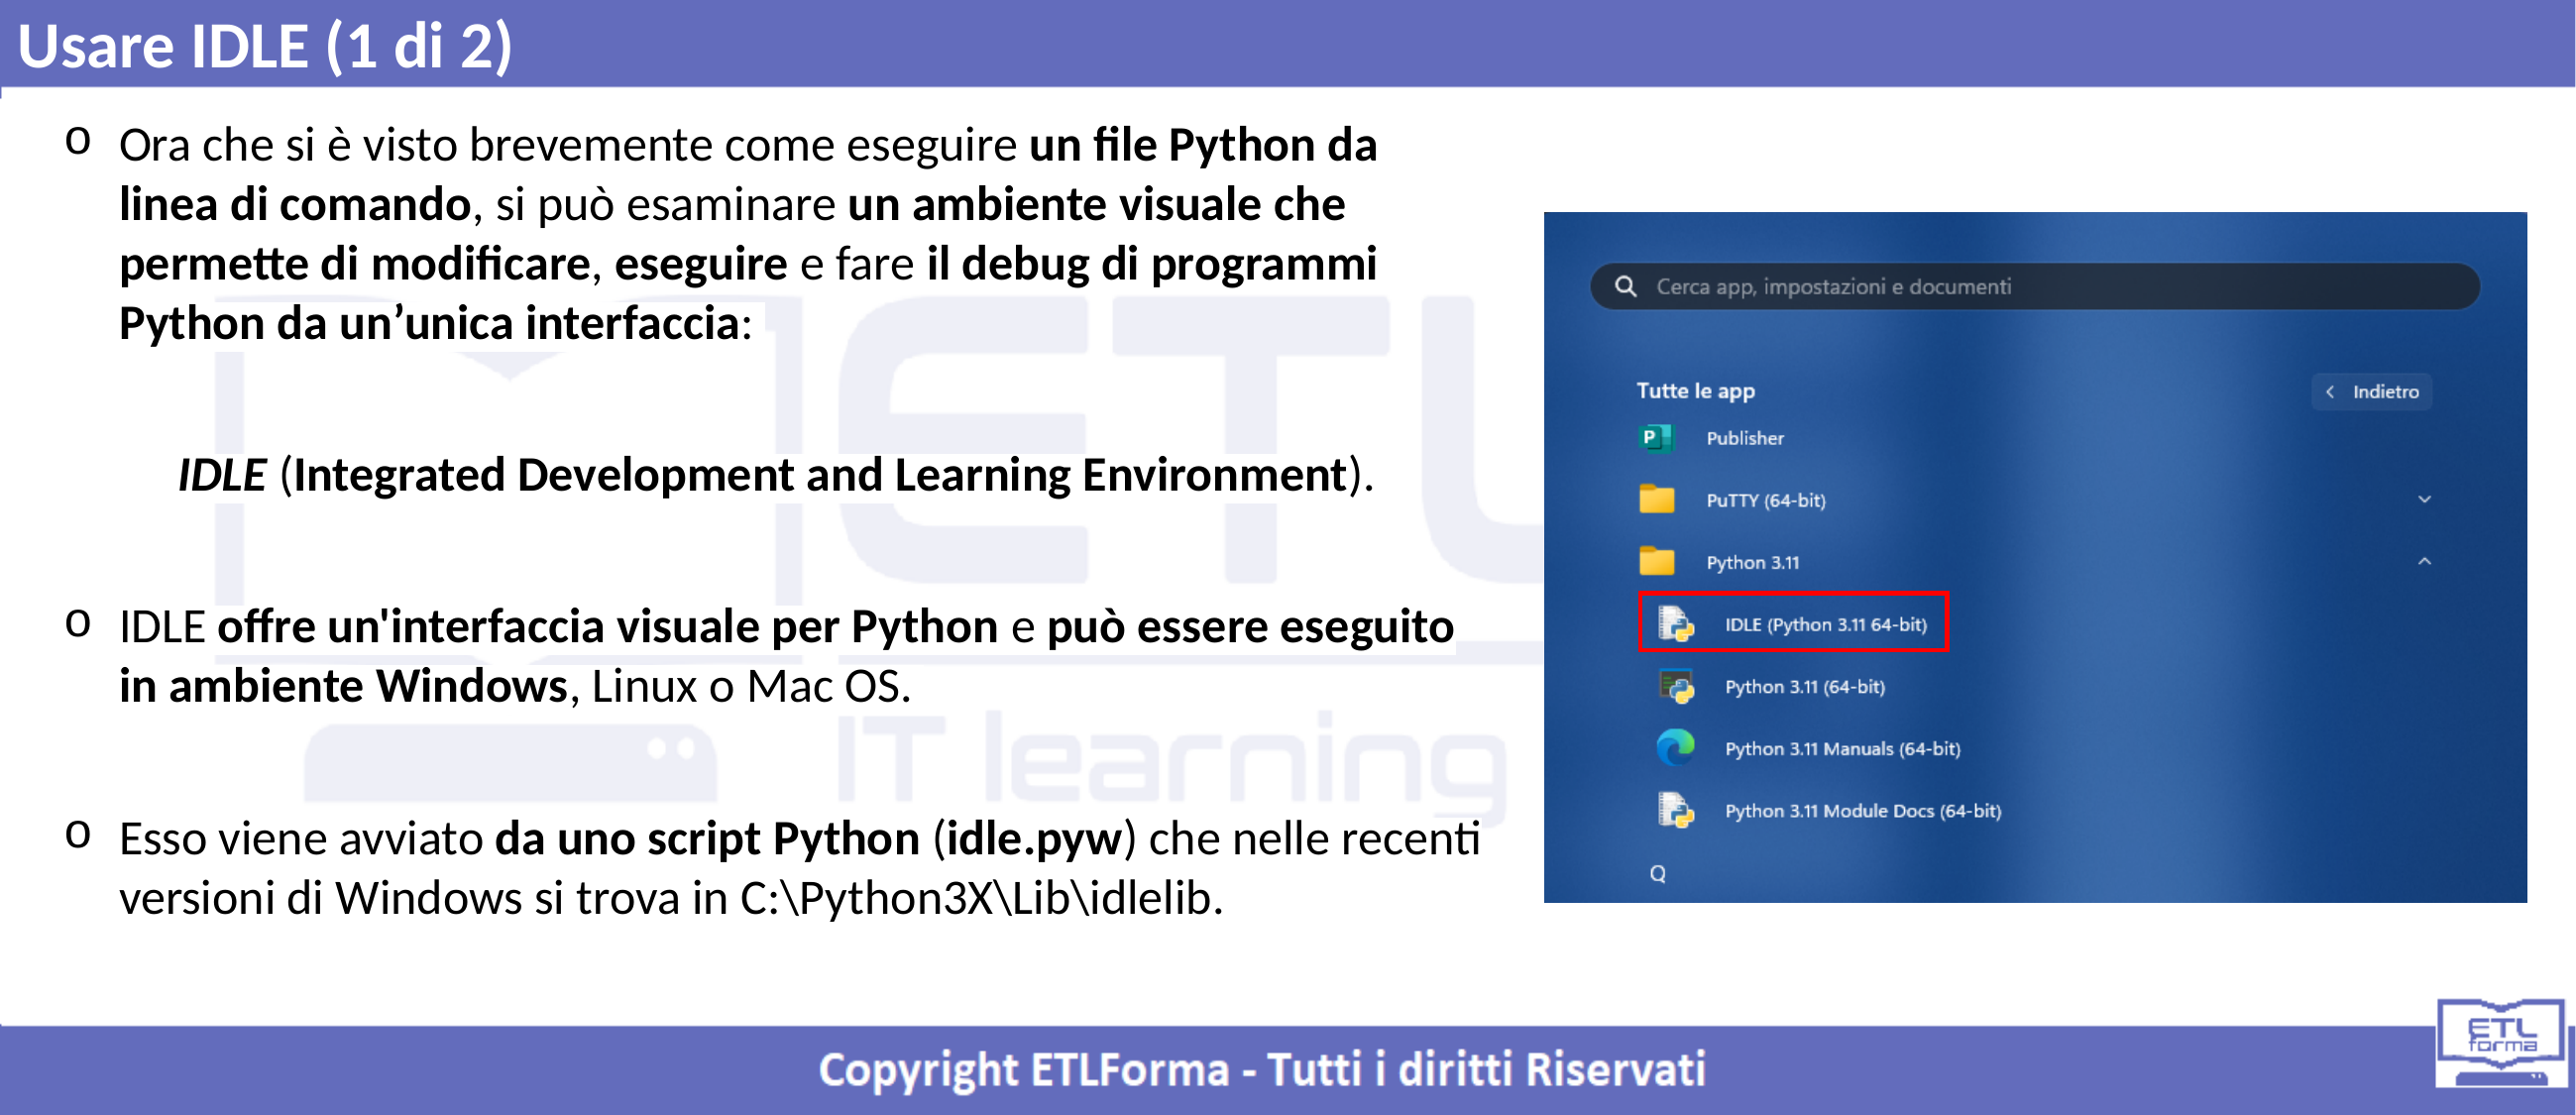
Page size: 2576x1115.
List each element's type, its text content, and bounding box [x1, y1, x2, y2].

picture [1544, 212, 2527, 903]
text_box Usare IDLE (1 di 2) [3, 0, 2552, 65]
text_box Ora che si è visto brevemente come eseguire un file Python da linea di comando, si può esaminare un ambiente visuale che permette di modificare, eseguire e fare il debug di programmi Python da un’unica interfaccia: IDLE (Integrated Development and Learning Environment). IDLE offre un'interfaccia visuale per Python e può essere eseguito in ambiente Windows, Linux o Mac OS. Esso viene avviato da uno script Python (idle.pyw) che nelle recenti versioni di Windows si trova in C:\Python3X\Lib\idlelib. [29, 105, 1502, 930]
